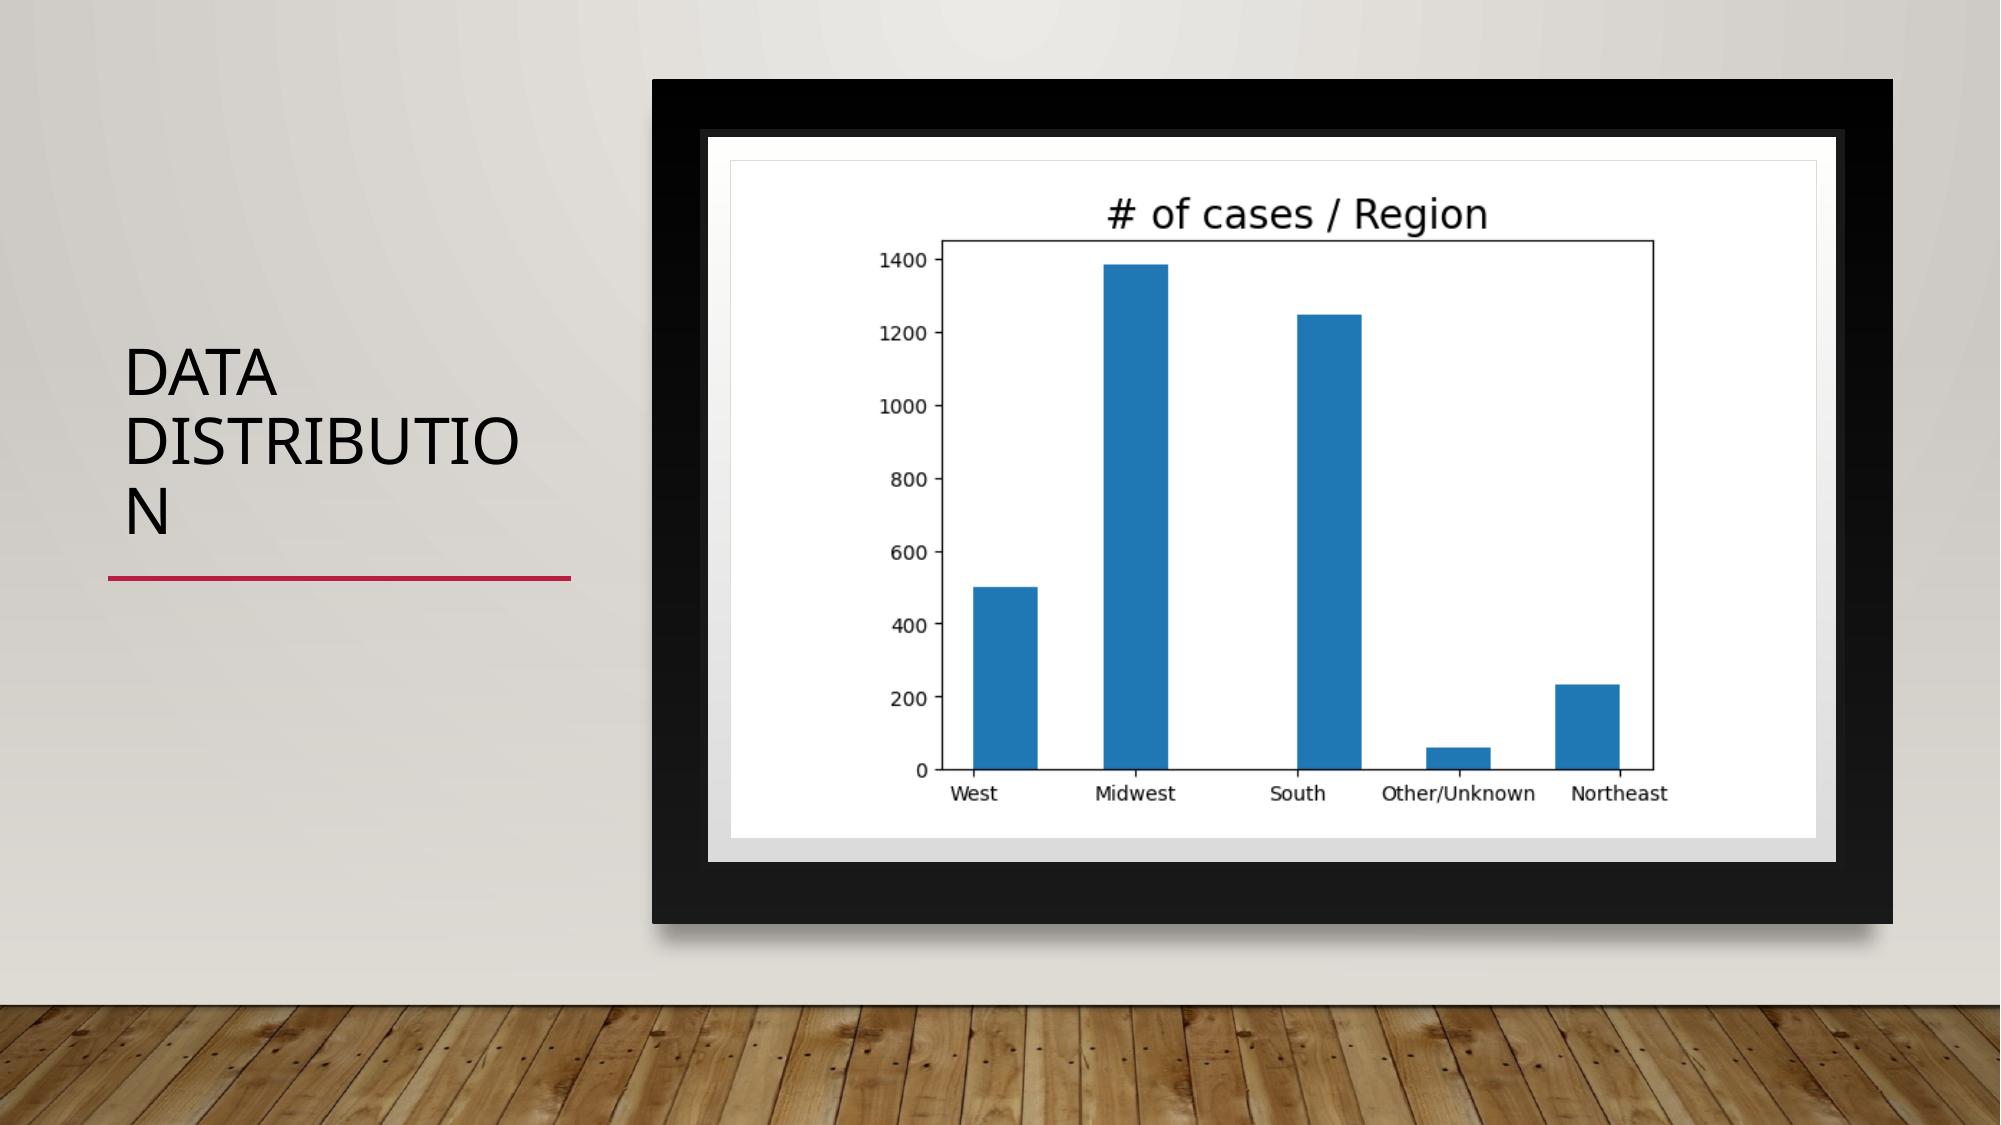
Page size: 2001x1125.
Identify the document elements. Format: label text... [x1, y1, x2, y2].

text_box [652, 78, 1894, 924]
text_box [0, 0, 2000, 330]
picture [0, 1006, 2000, 1125]
text_box [0, 330, 2000, 1004]
title Data distribution [108, 241, 572, 549]
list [863, 182, 1683, 818]
